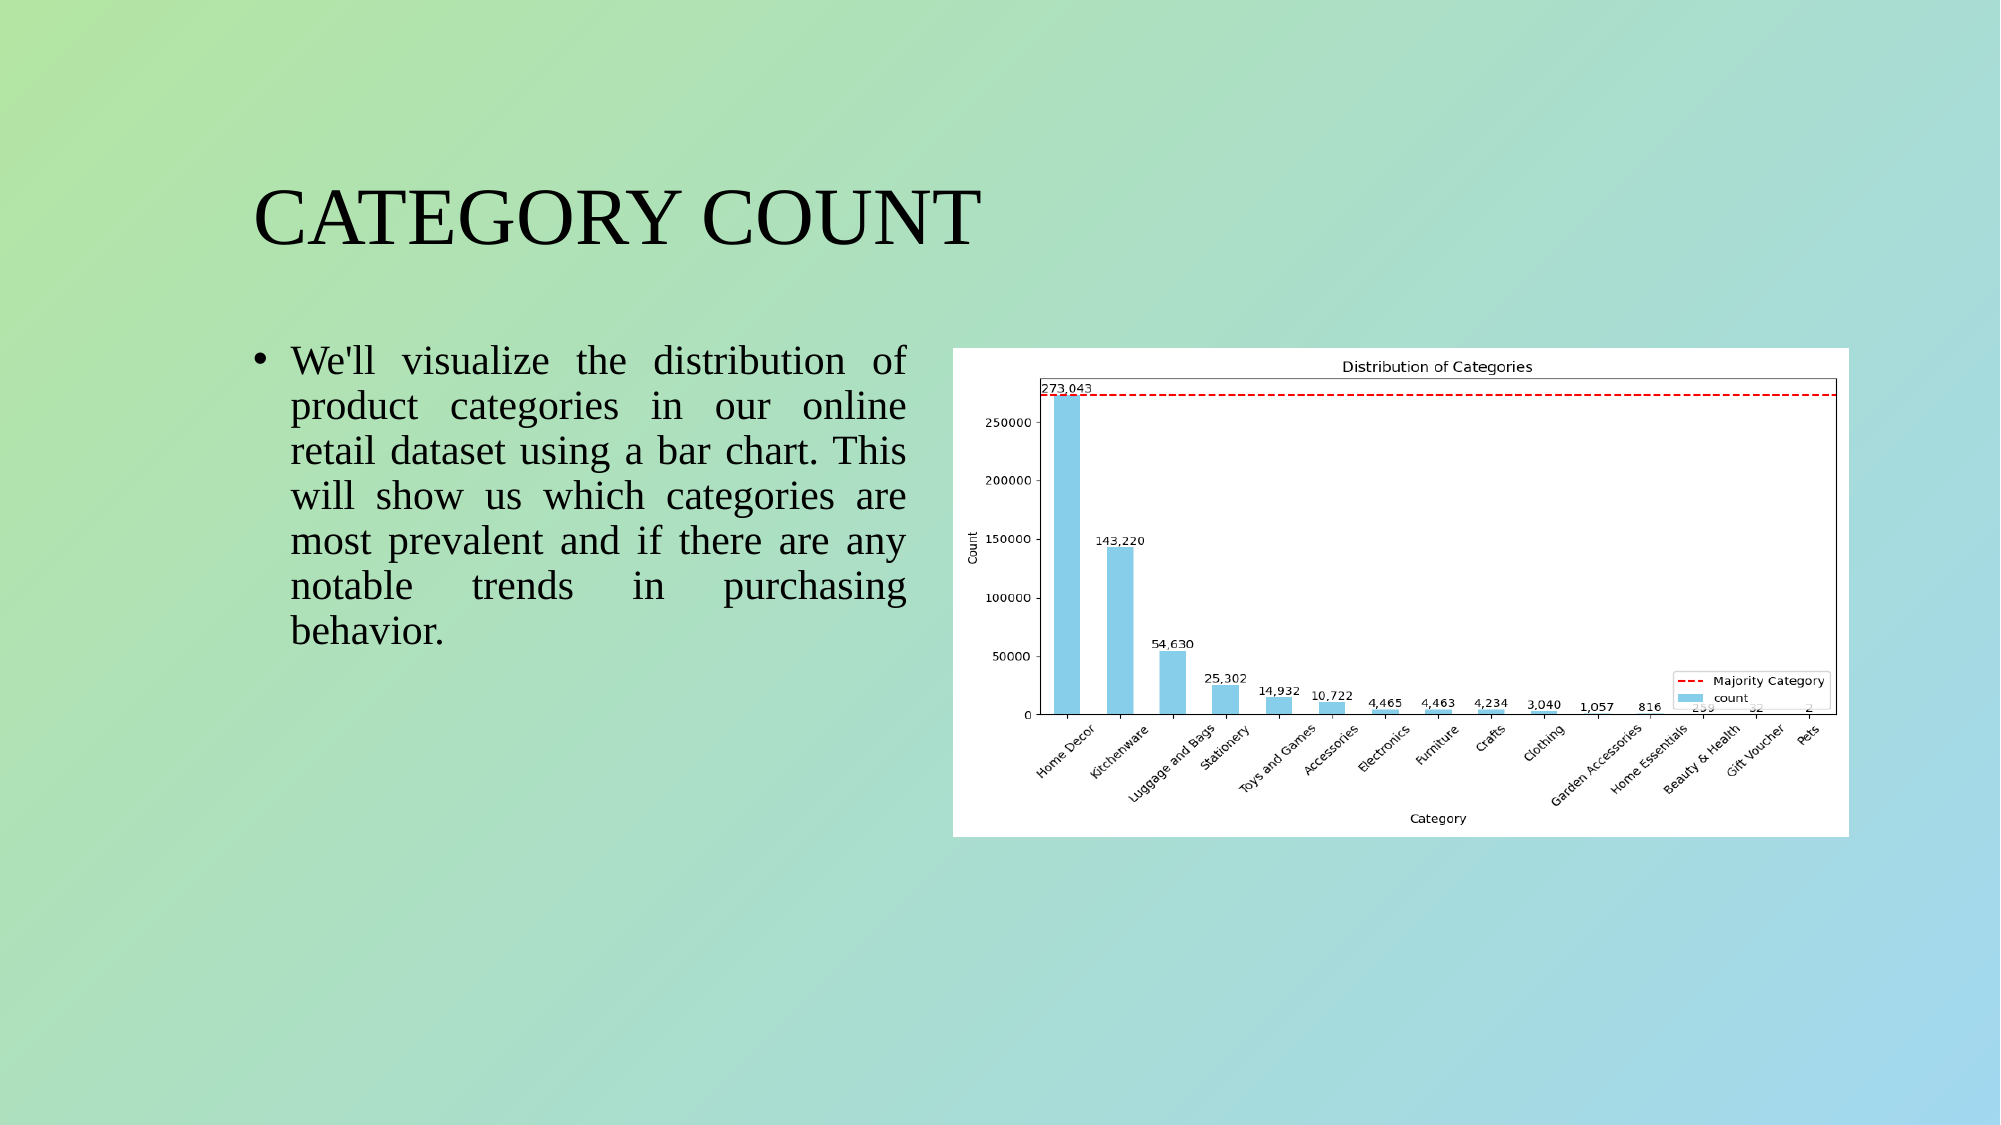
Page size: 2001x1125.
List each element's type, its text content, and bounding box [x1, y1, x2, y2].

list We'll visualize the distribution of product categories in our online retail dataset using a bar chart. This will show us which categories are most prevalent and if there are any notable trends in purchasing behavior. [238, 330, 923, 897]
picture [952, 348, 1849, 838]
title CATEGORY COUNT [238, 131, 1052, 305]
